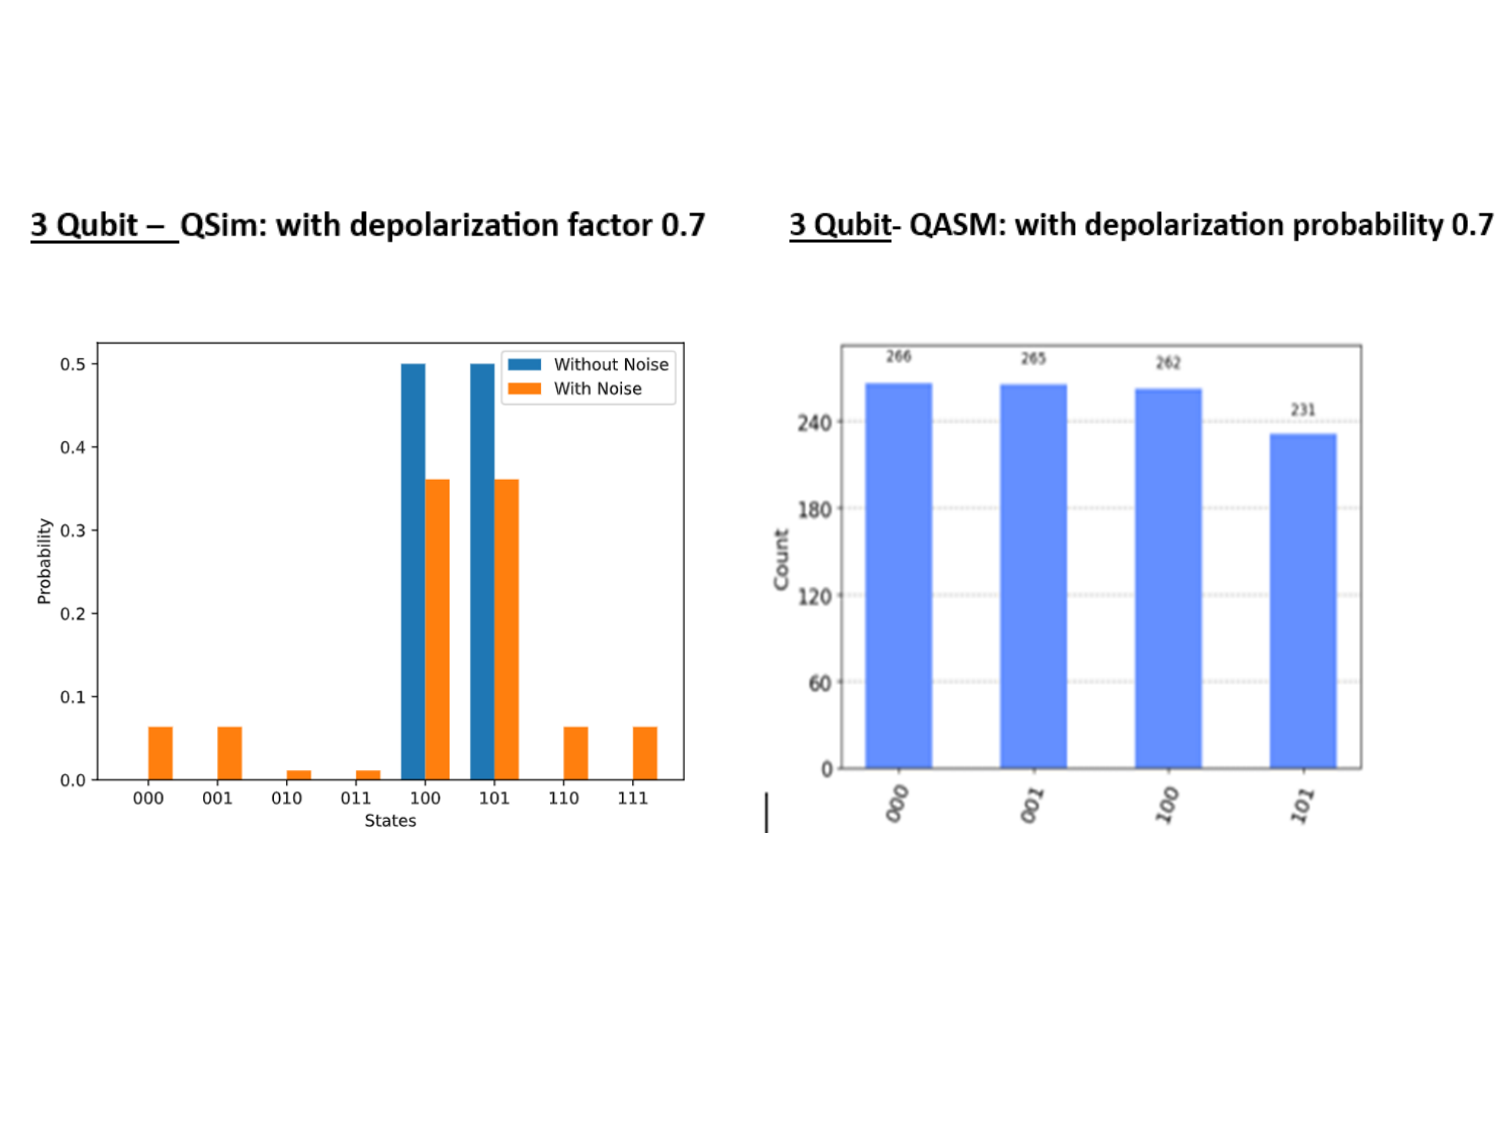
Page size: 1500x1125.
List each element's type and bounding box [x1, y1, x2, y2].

picture [17, 333, 716, 840]
picture [17, 207, 716, 250]
picture [750, 322, 1413, 833]
picture [775, 175, 1500, 256]
